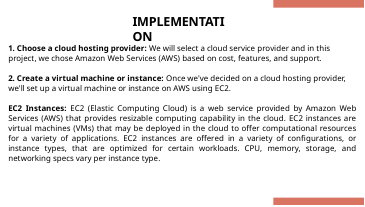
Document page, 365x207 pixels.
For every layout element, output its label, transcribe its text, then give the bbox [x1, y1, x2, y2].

title IMPLEMENTATION [130, 11, 234, 41]
text_box 1. Choose a cloud hosting provider: We will select a cloud service provider and in this project, we chose Amazon Web Services (AWS) based on cost, features, and support. 2. Create a virtual machine or instance: Once we've decided on a cloud hosting provider, we'll set up a virtual machine or instance on AWS using EC2. EC2 Instances: EC2 (Elastic Computing Cloud) is a web service provided by Amazon Web Services (AWS) that provides resizable computing capability in the cloud. EC2 instances are virtual machines (VMs) that may be deployed in the cloud to offer computational resources for a variety of applications. EC2 instances are offered in a variety of conﬁgurations, or instance types, that are optimized for certain workloads. CPU, memory, storage, and networking specs vary per instance type. [6, 41, 358, 164]
text_box [273, 0, 364, 8]
text_box [273, 197, 364, 205]
